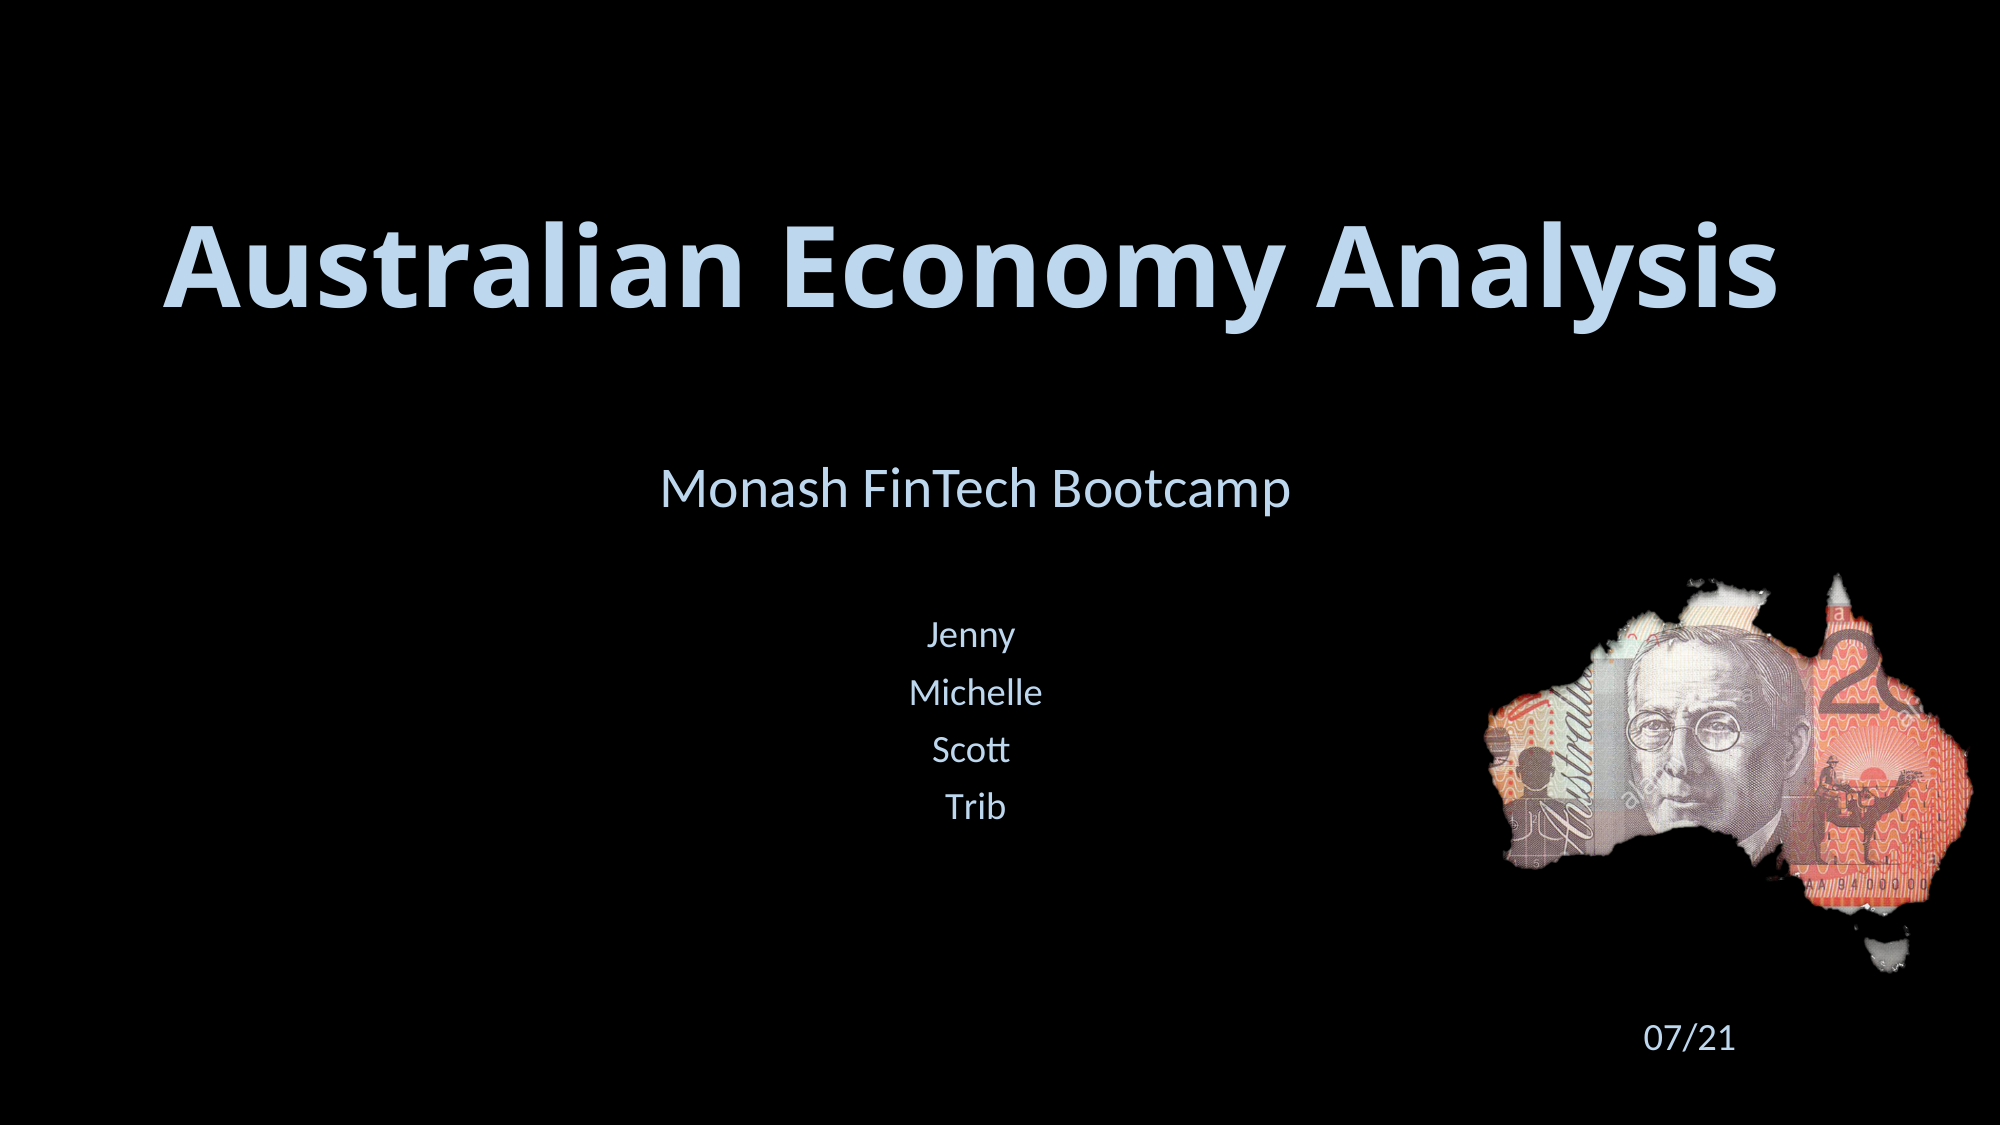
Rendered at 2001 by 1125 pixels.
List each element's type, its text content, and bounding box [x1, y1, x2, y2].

subtitle Monash FinTech Bootcamp Jenny Michelle Scott Trib 07/21 [200, 450, 1752, 1068]
picture [1437, 562, 1986, 985]
title Australian Economy Analysis [143, 86, 1832, 340]
